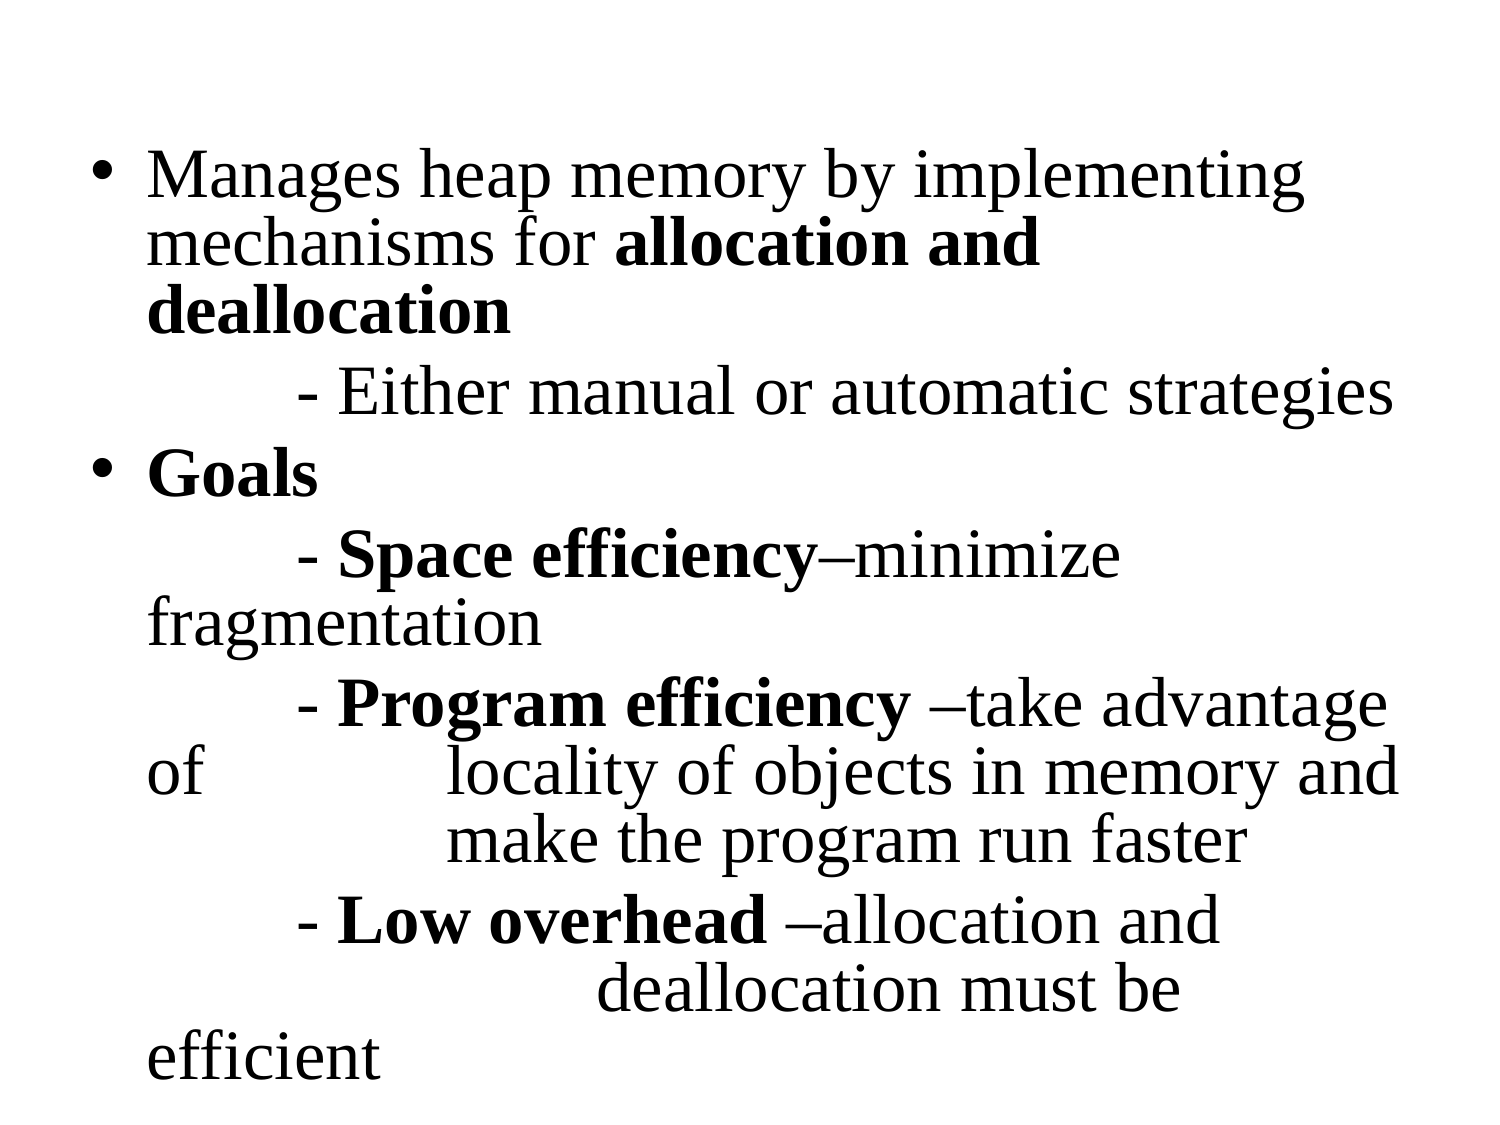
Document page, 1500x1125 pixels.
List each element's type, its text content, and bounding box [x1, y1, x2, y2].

list Manages heap memory by implementing mechanisms for allocation and deallocation - Either manual or automatic strategies Goals - Space efficiency–minimize fragmentation - Program efficiency –take advantage of locality of objects in memory and make the program run faster - Low overhead –allocation and deallocation must be efficient [75, 37, 1425, 1005]
